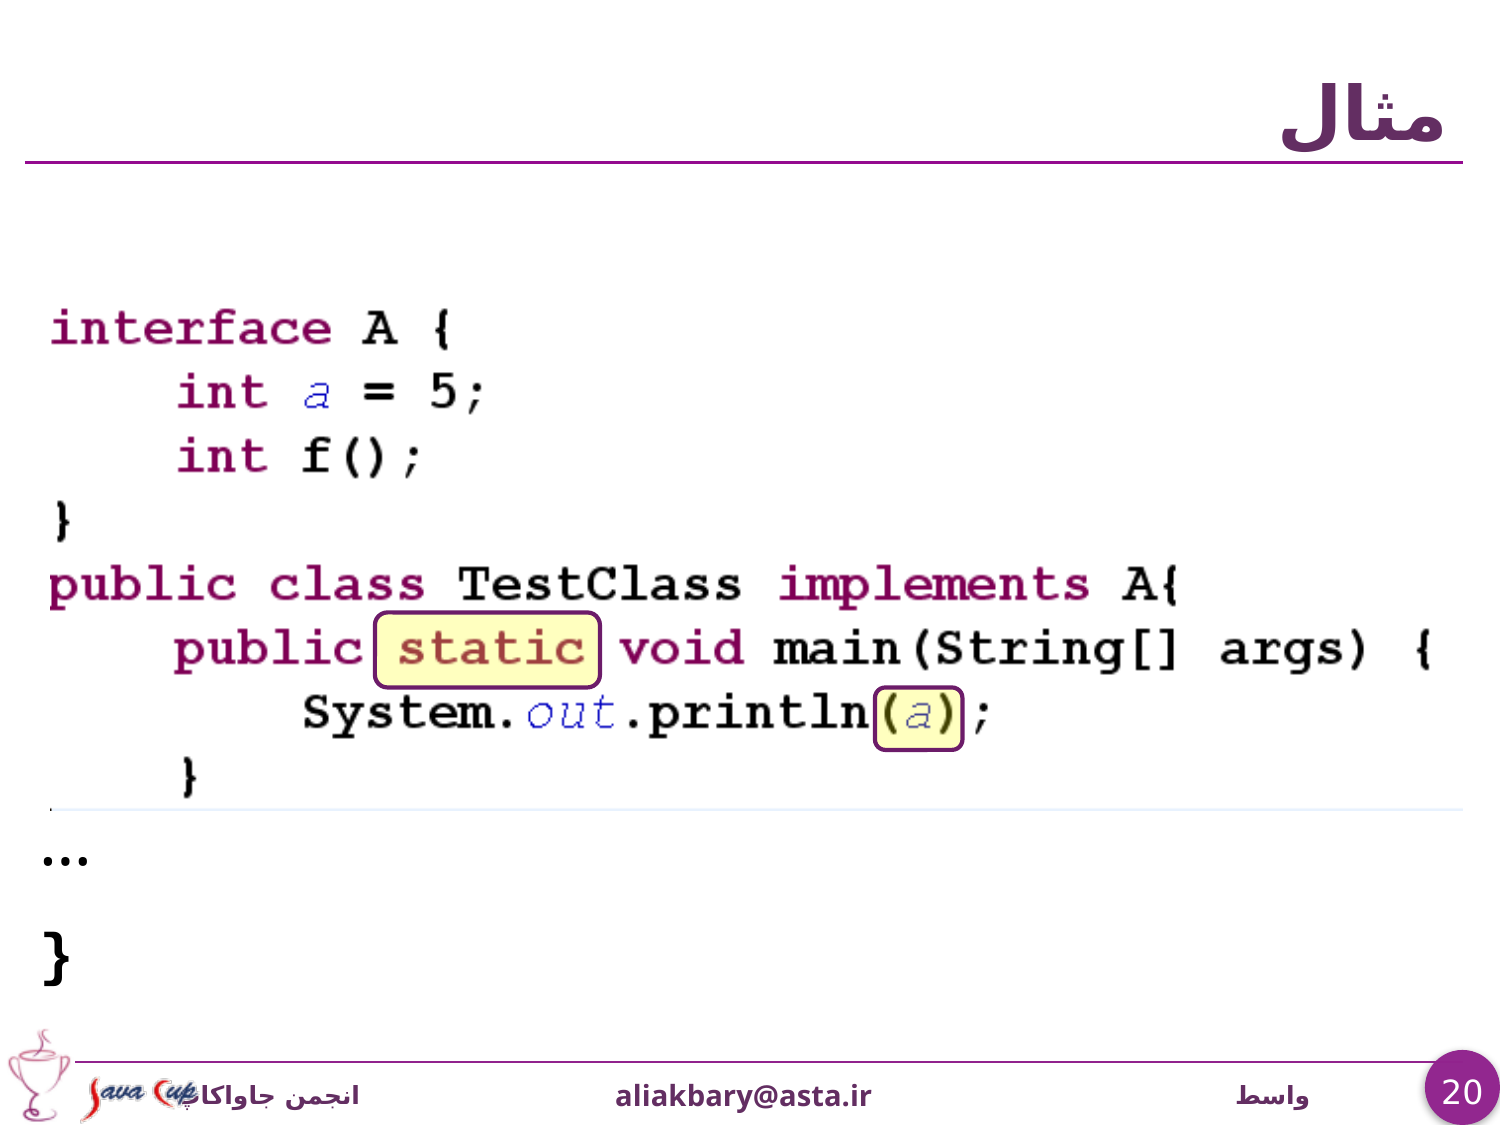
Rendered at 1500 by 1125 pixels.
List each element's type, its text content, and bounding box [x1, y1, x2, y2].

picture [79, 1076, 200, 1125]
list … } [24, 187, 1463, 1063]
picture [49, 299, 1463, 811]
picture [6, 1028, 75, 1125]
title مثال [24, 37, 1463, 163]
